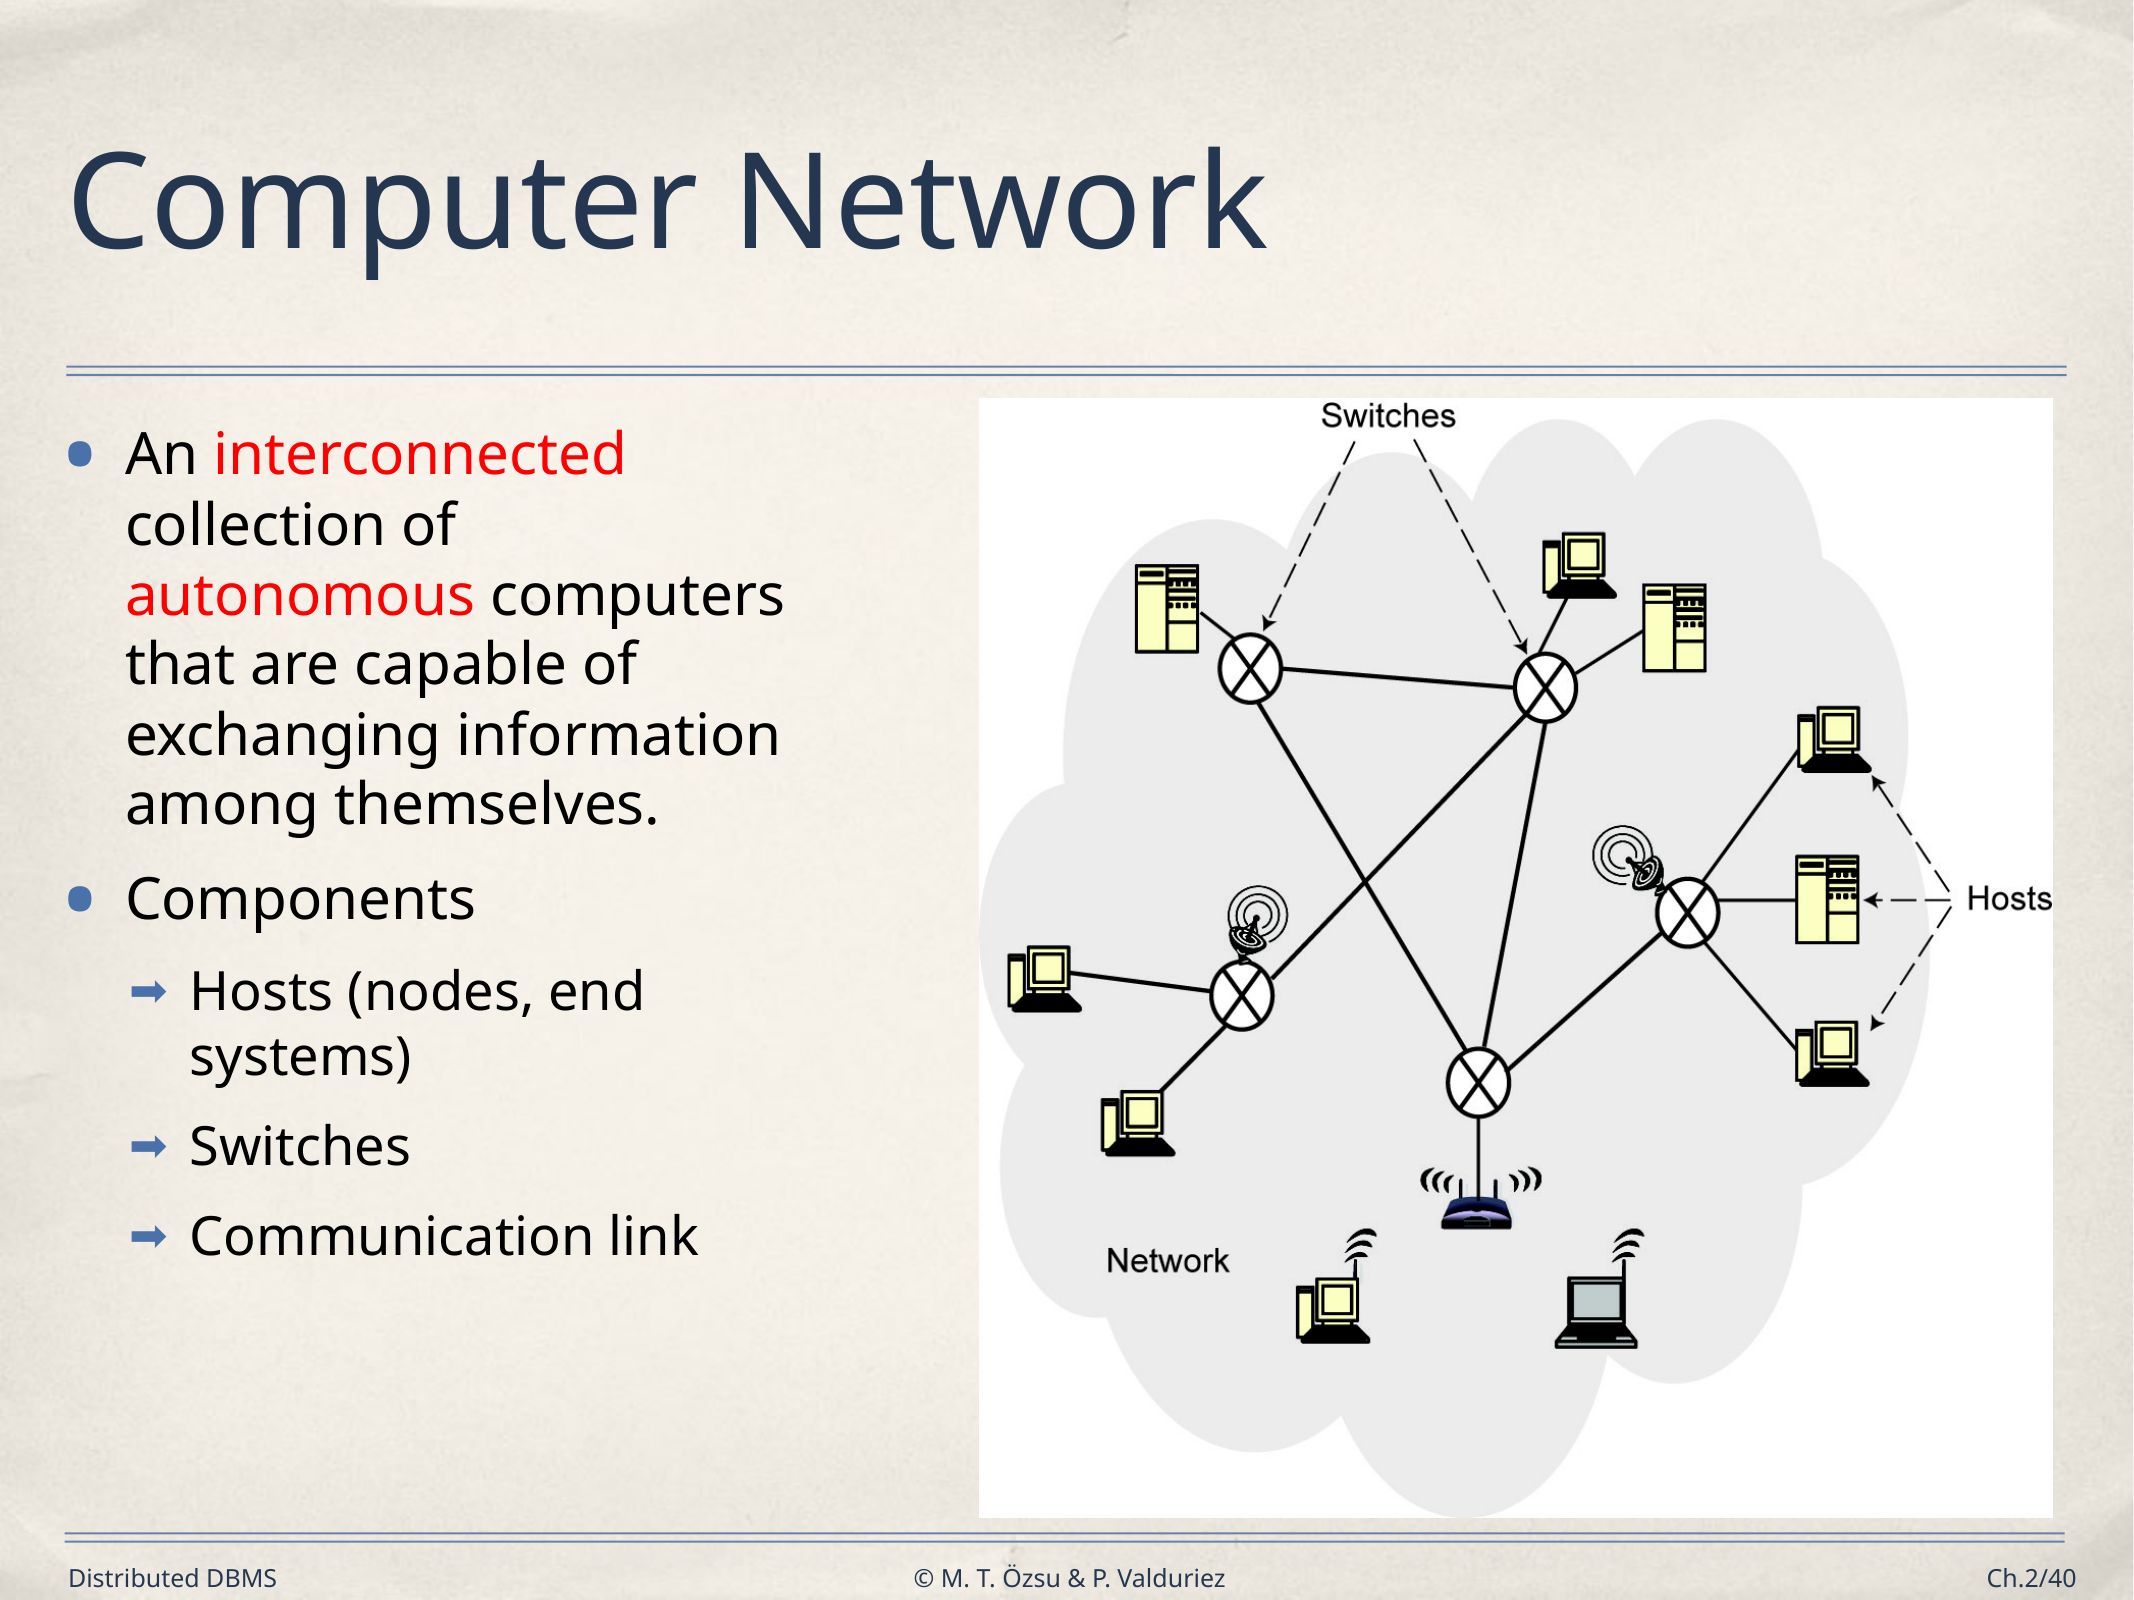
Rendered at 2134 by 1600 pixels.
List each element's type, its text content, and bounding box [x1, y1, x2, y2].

list An interconnected collection of autonomous computers that are capable of exchanging information among themselves. Components Hosts (nodes, end systems) Switches Communication link [56, 408, 819, 588]
title Computer Network [58, 72, 2075, 338]
picture [0, 0, 2134, 1600]
